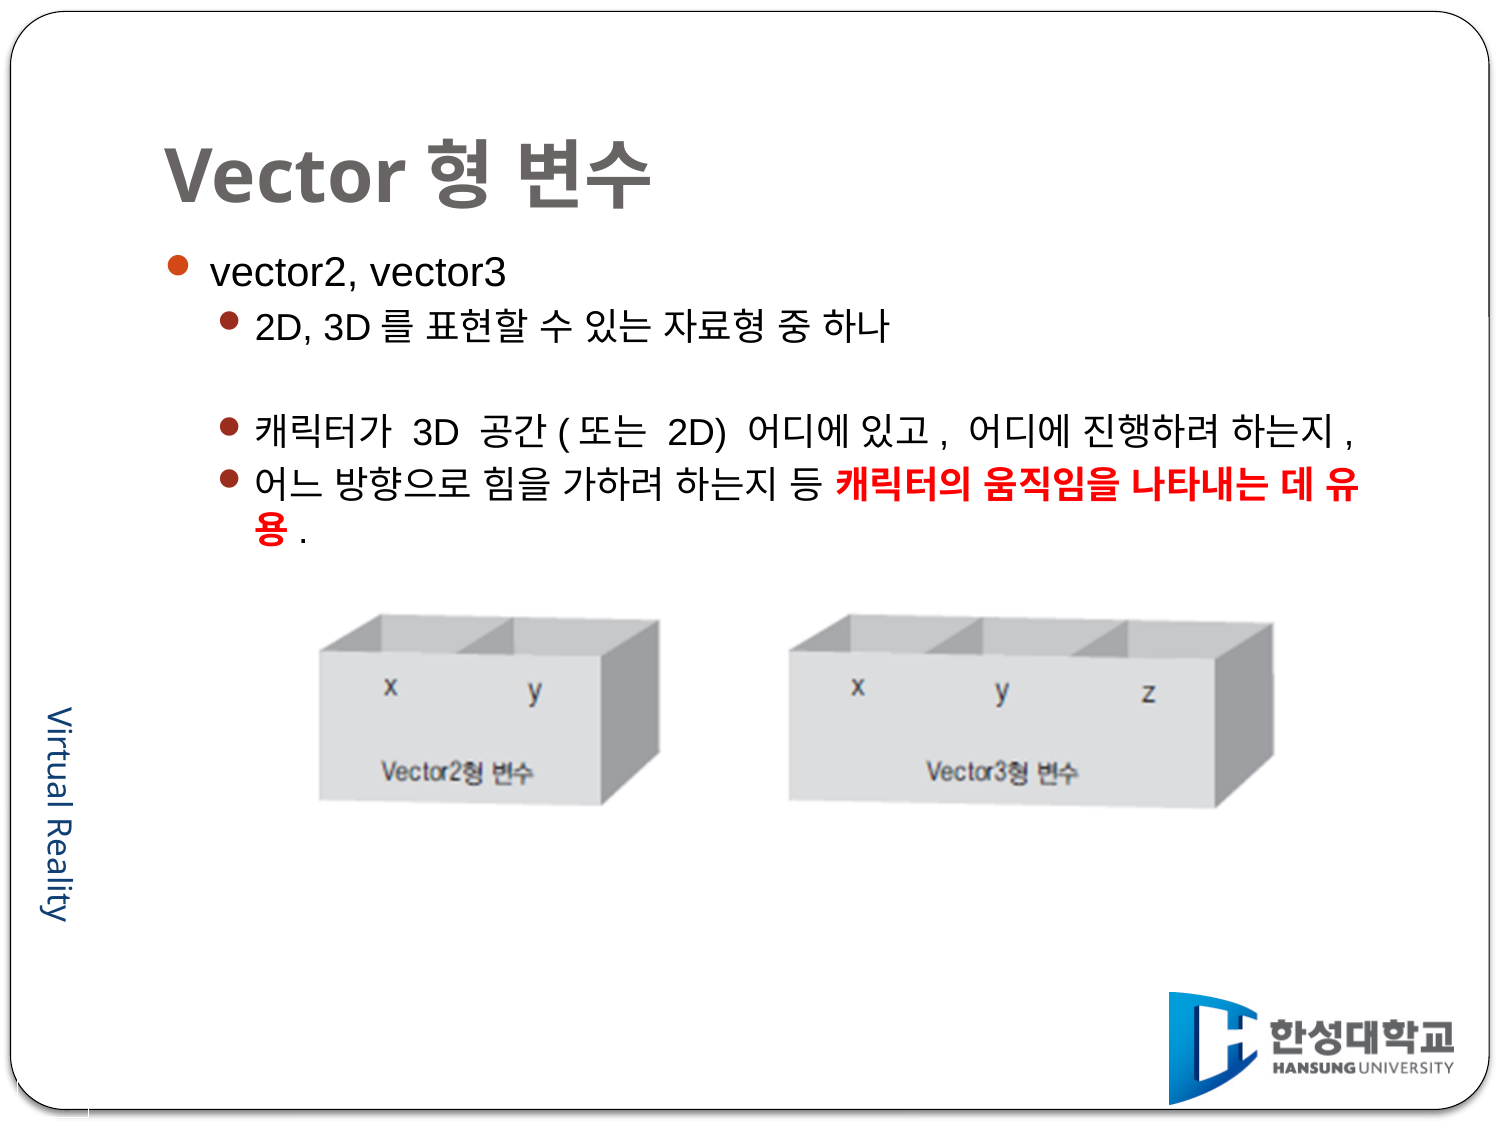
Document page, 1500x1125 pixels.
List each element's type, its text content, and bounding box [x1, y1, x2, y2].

picture [300, 597, 1318, 829]
picture [1169, 992, 1454, 1105]
text_box vector2, vector3 2D, 3D를 표현할 수 있는 자료형 중 하나 캐릭터가 3D 공간(또는 2D) 어디에 있고, 어디에 진행하려 하는지, 어느 방향으로 힘을 가하려 하는지 등 캐릭터의 움직임을 나타내는 데 유용. [149, 237, 1425, 988]
title Vector형 변수 [150, 45, 1425, 233]
